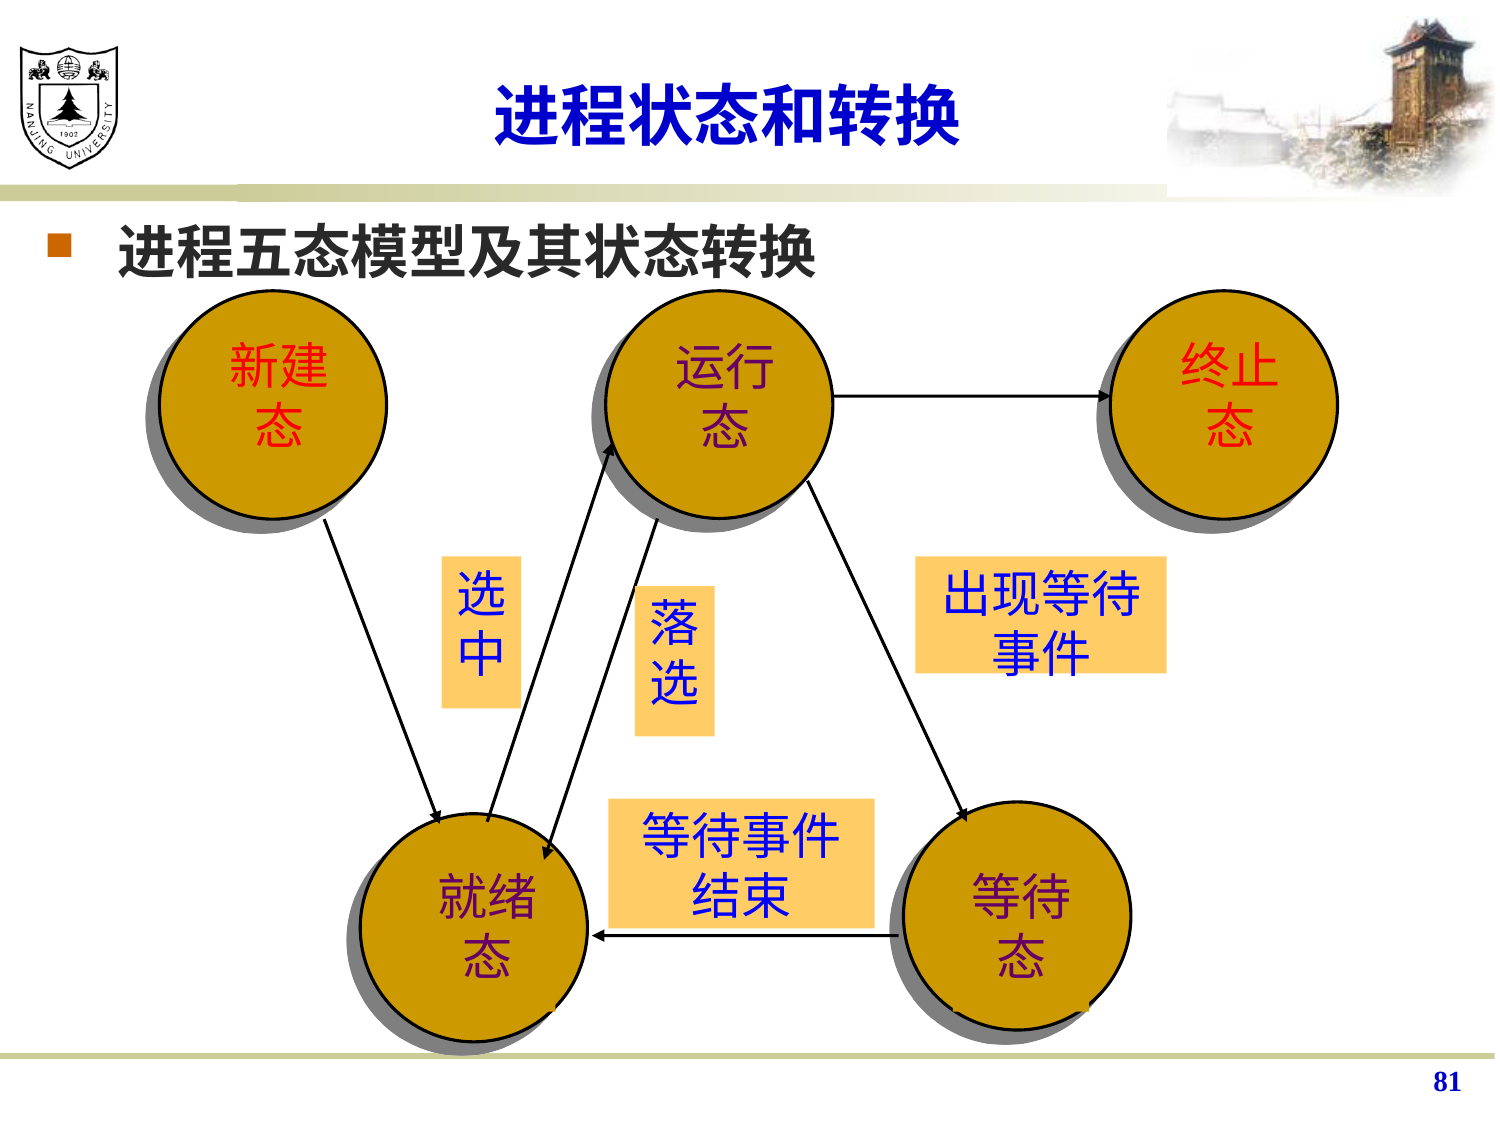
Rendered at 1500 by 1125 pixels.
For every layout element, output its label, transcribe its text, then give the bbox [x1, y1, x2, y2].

picture [14, 42, 124, 173]
picture [0, 1053, 1495, 1059]
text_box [159, 290, 1338, 1042]
picture [1167, 16, 1495, 197]
slide_number 81 [1399, 1054, 1496, 1125]
text_box 进程五态模型及其状态转换 [29, 208, 1483, 1024]
list [137, 212, 1475, 1050]
title 进程状态和转换 [123, 66, 1331, 161]
